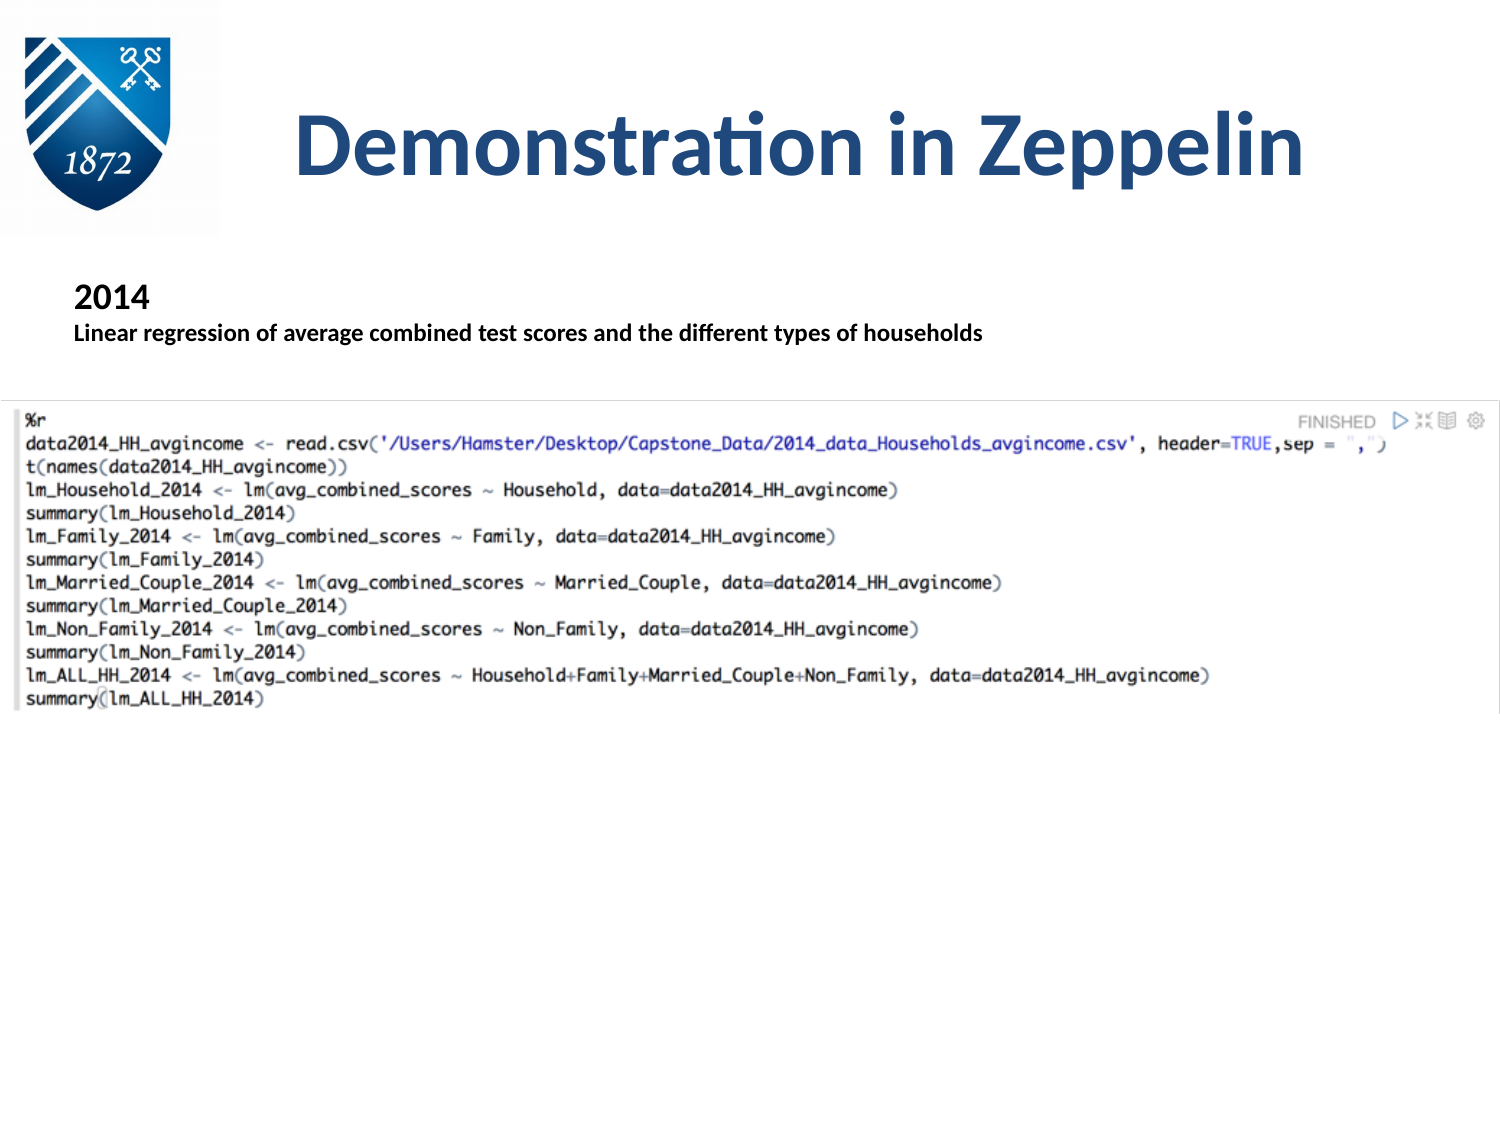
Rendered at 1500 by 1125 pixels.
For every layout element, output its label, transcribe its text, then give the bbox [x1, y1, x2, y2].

title Demonstration in Zeppelin [176, 45, 1425, 233]
picture [0, 399, 1500, 714]
text_box 2014 Linear regression of average combined test scores and the different types of households [59, 264, 1443, 384]
picture [0, 0, 220, 238]
